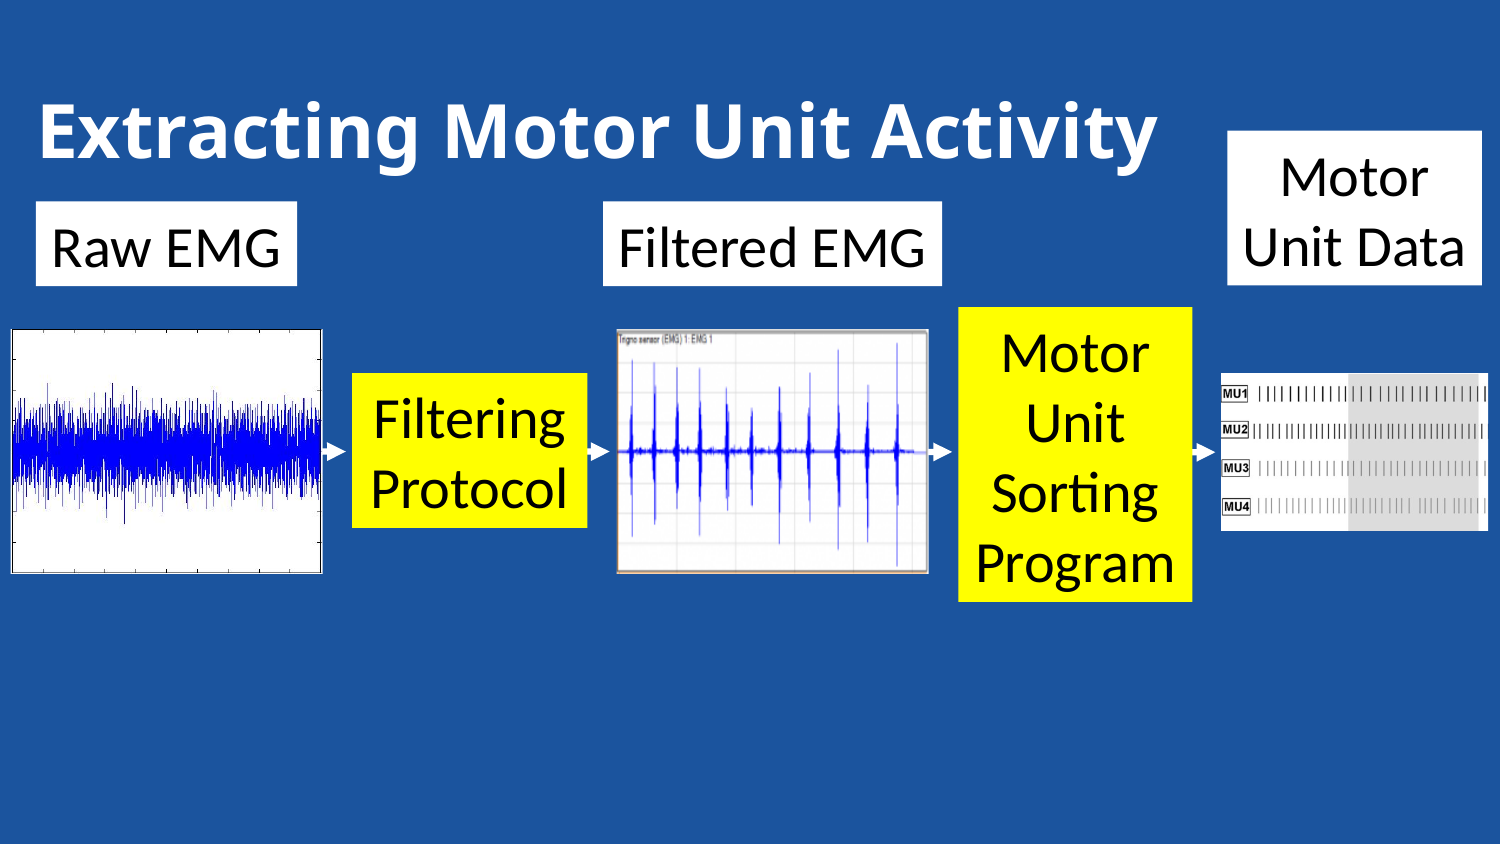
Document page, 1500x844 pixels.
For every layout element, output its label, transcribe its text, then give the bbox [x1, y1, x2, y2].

picture [616, 329, 929, 574]
text_box Motor Unit Data [1227, 130, 1482, 286]
text_box Filtered EMG [603, 201, 943, 287]
text_box Filtering Protocol [352, 373, 588, 528]
picture [10, 329, 323, 574]
text_box Raw EMG [35, 201, 298, 287]
text_box Motor Unit Sorting Program [958, 307, 1193, 602]
title Extracting Motor Unit Activity [21, 63, 1462, 190]
picture [1221, 373, 1489, 531]
